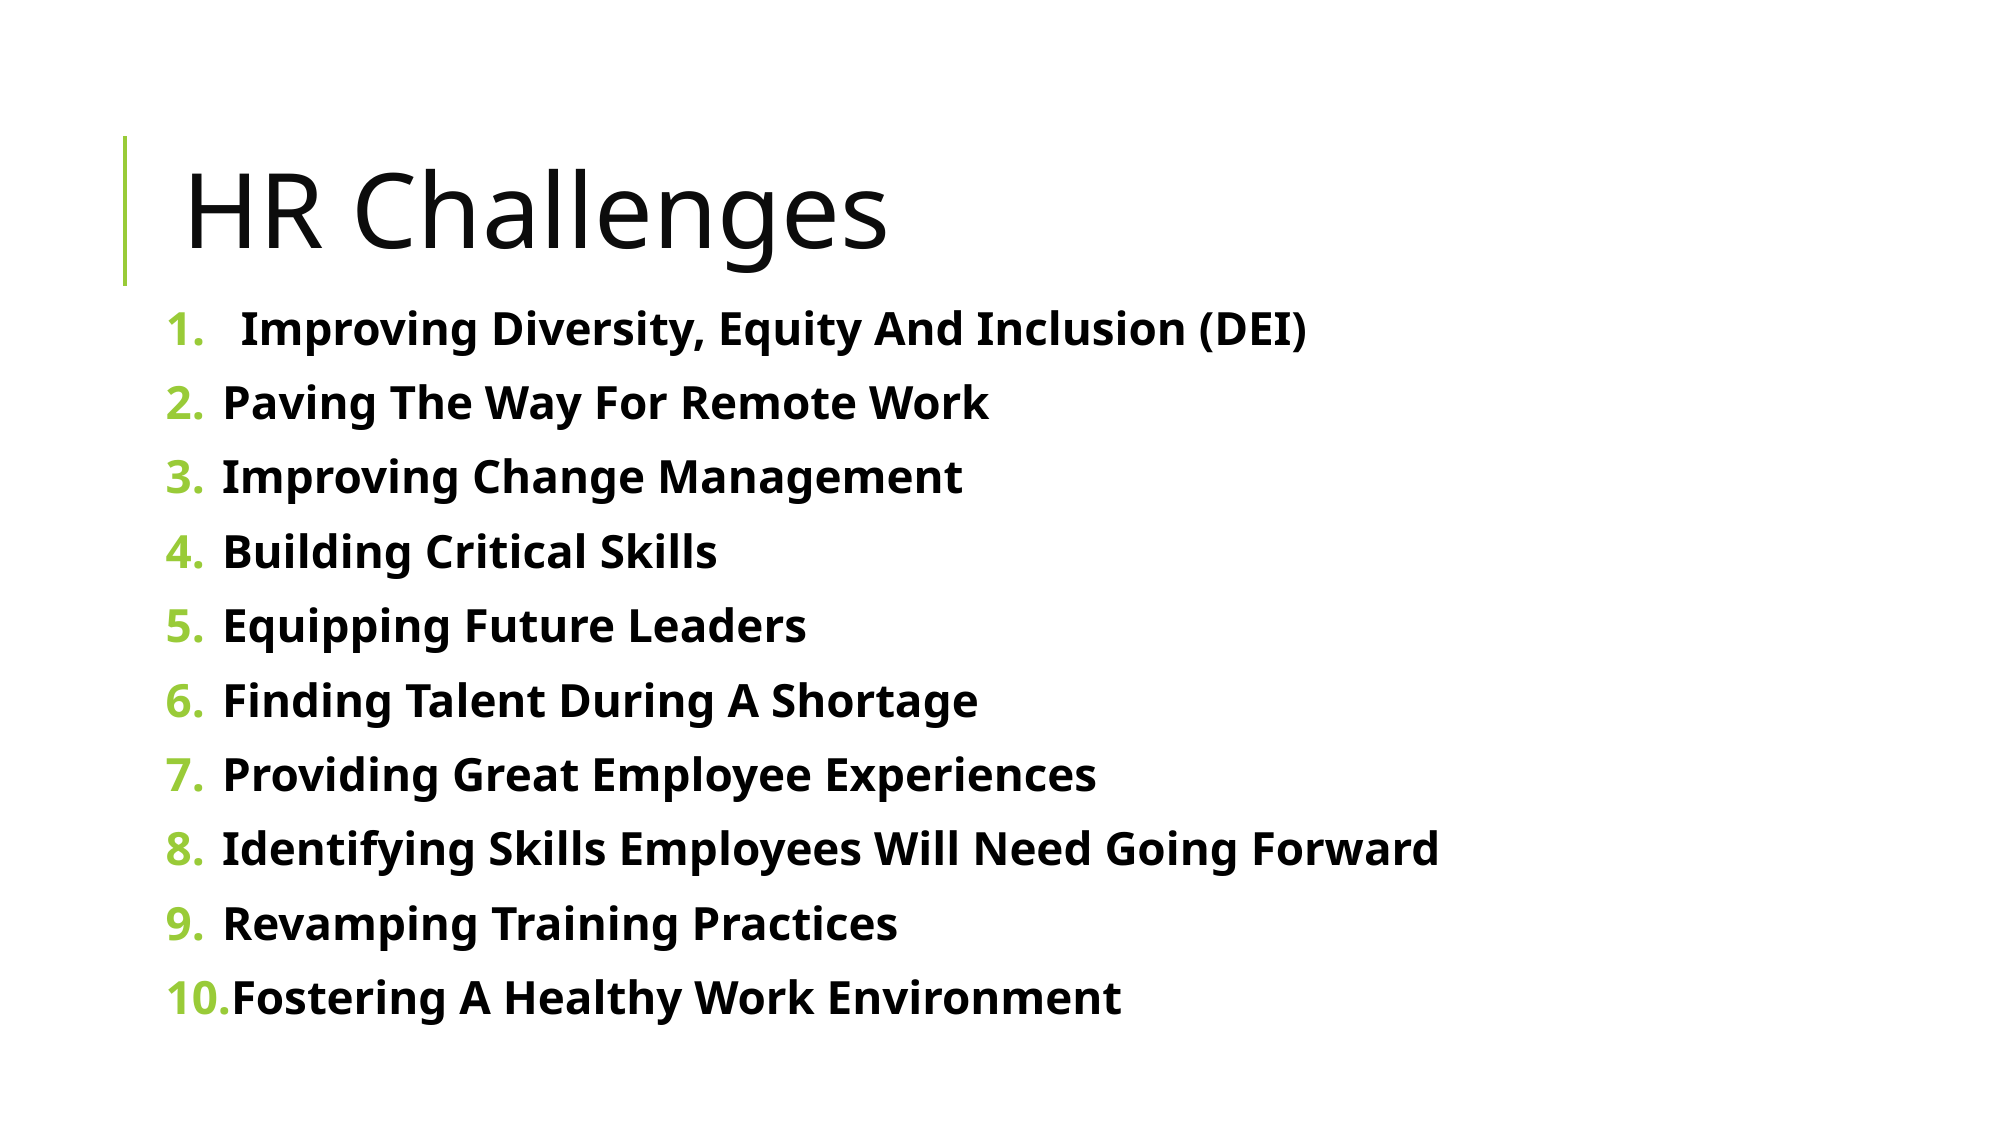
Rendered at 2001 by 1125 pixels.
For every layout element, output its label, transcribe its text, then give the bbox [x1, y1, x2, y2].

title HR Challenges [168, 96, 1763, 342]
list Improving Diversity, Equity And Inclusion (DEI) Paving The Way For Remote Work Improving Change Management Building Critical Skills Equipping Future Leaders Finding Talent During A Shortage Providing Great Employee Experiences Identifying Skills Employees Will Need Going Forward Revamping Training Practices Fostering A Healthy Work Environment [143, 297, 1739, 958]
